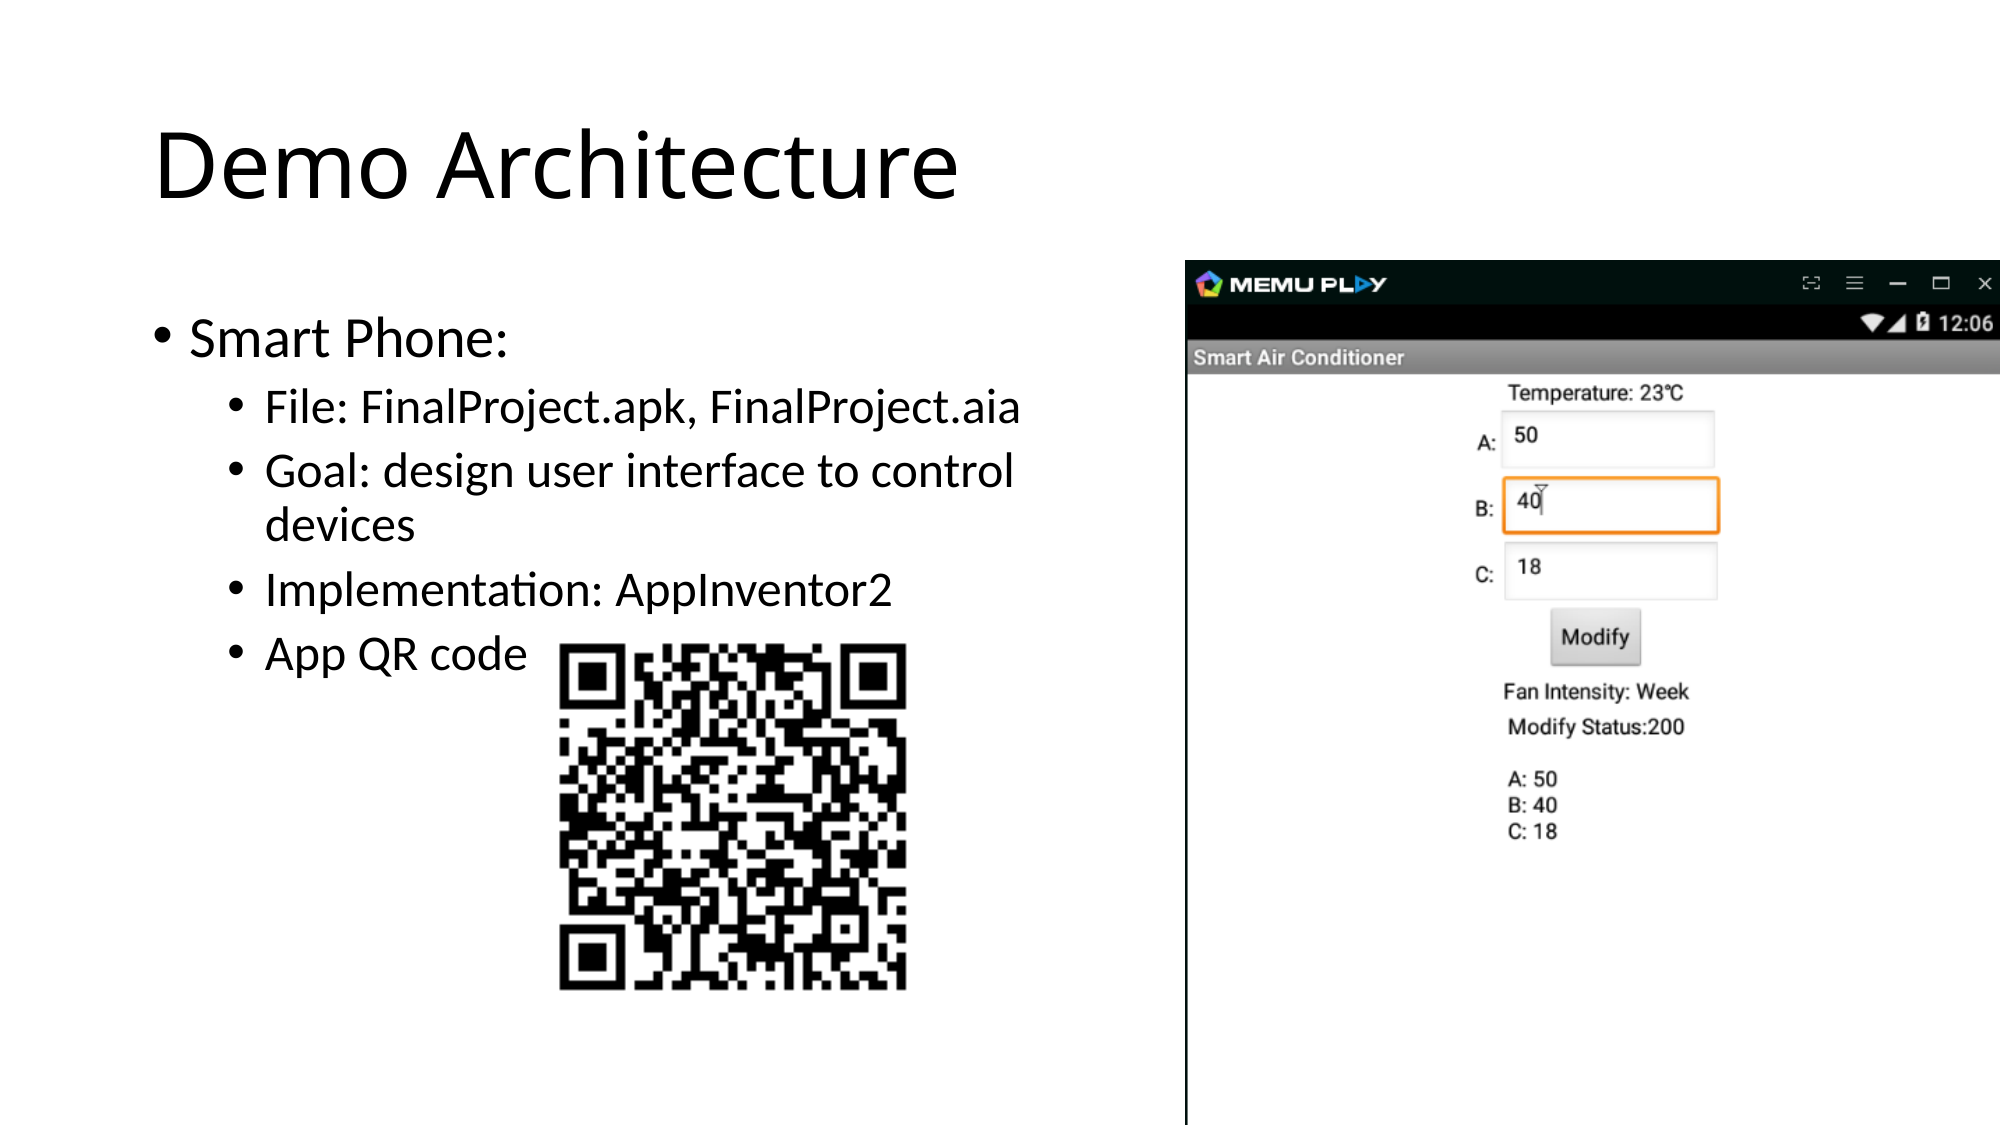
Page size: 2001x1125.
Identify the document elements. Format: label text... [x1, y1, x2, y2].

picture [1184, 260, 2000, 1125]
title Demo Architecture [137, 59, 1863, 278]
picture [537, 621, 930, 1014]
list Smart Phone: File: FinalProject.apk, FinalProject.aia Goal: design user interface to control devices Implementation: AppInventor2 App QR code [137, 299, 1184, 1014]
